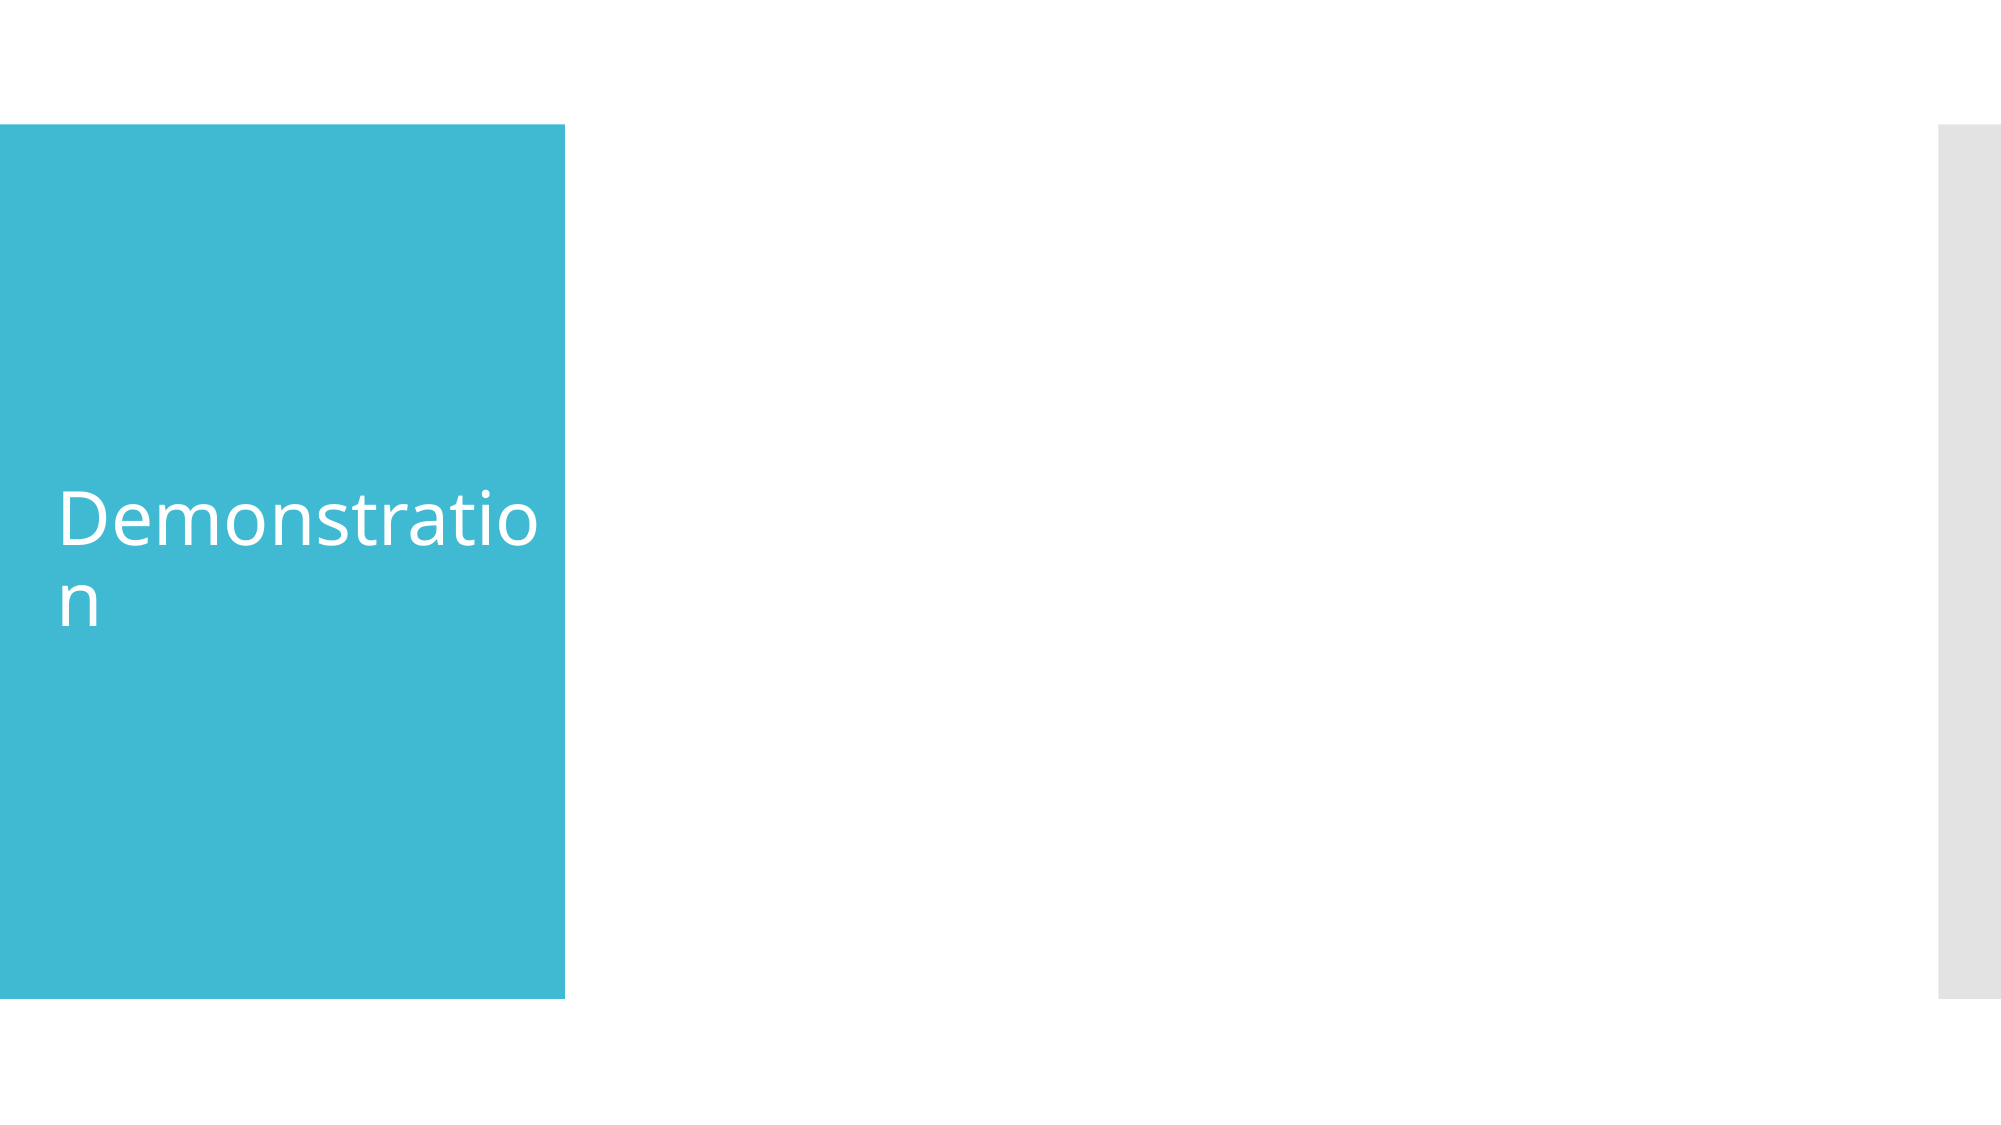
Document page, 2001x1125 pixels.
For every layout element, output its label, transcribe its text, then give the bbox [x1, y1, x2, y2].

title Demonstration [41, 184, 585, 940]
